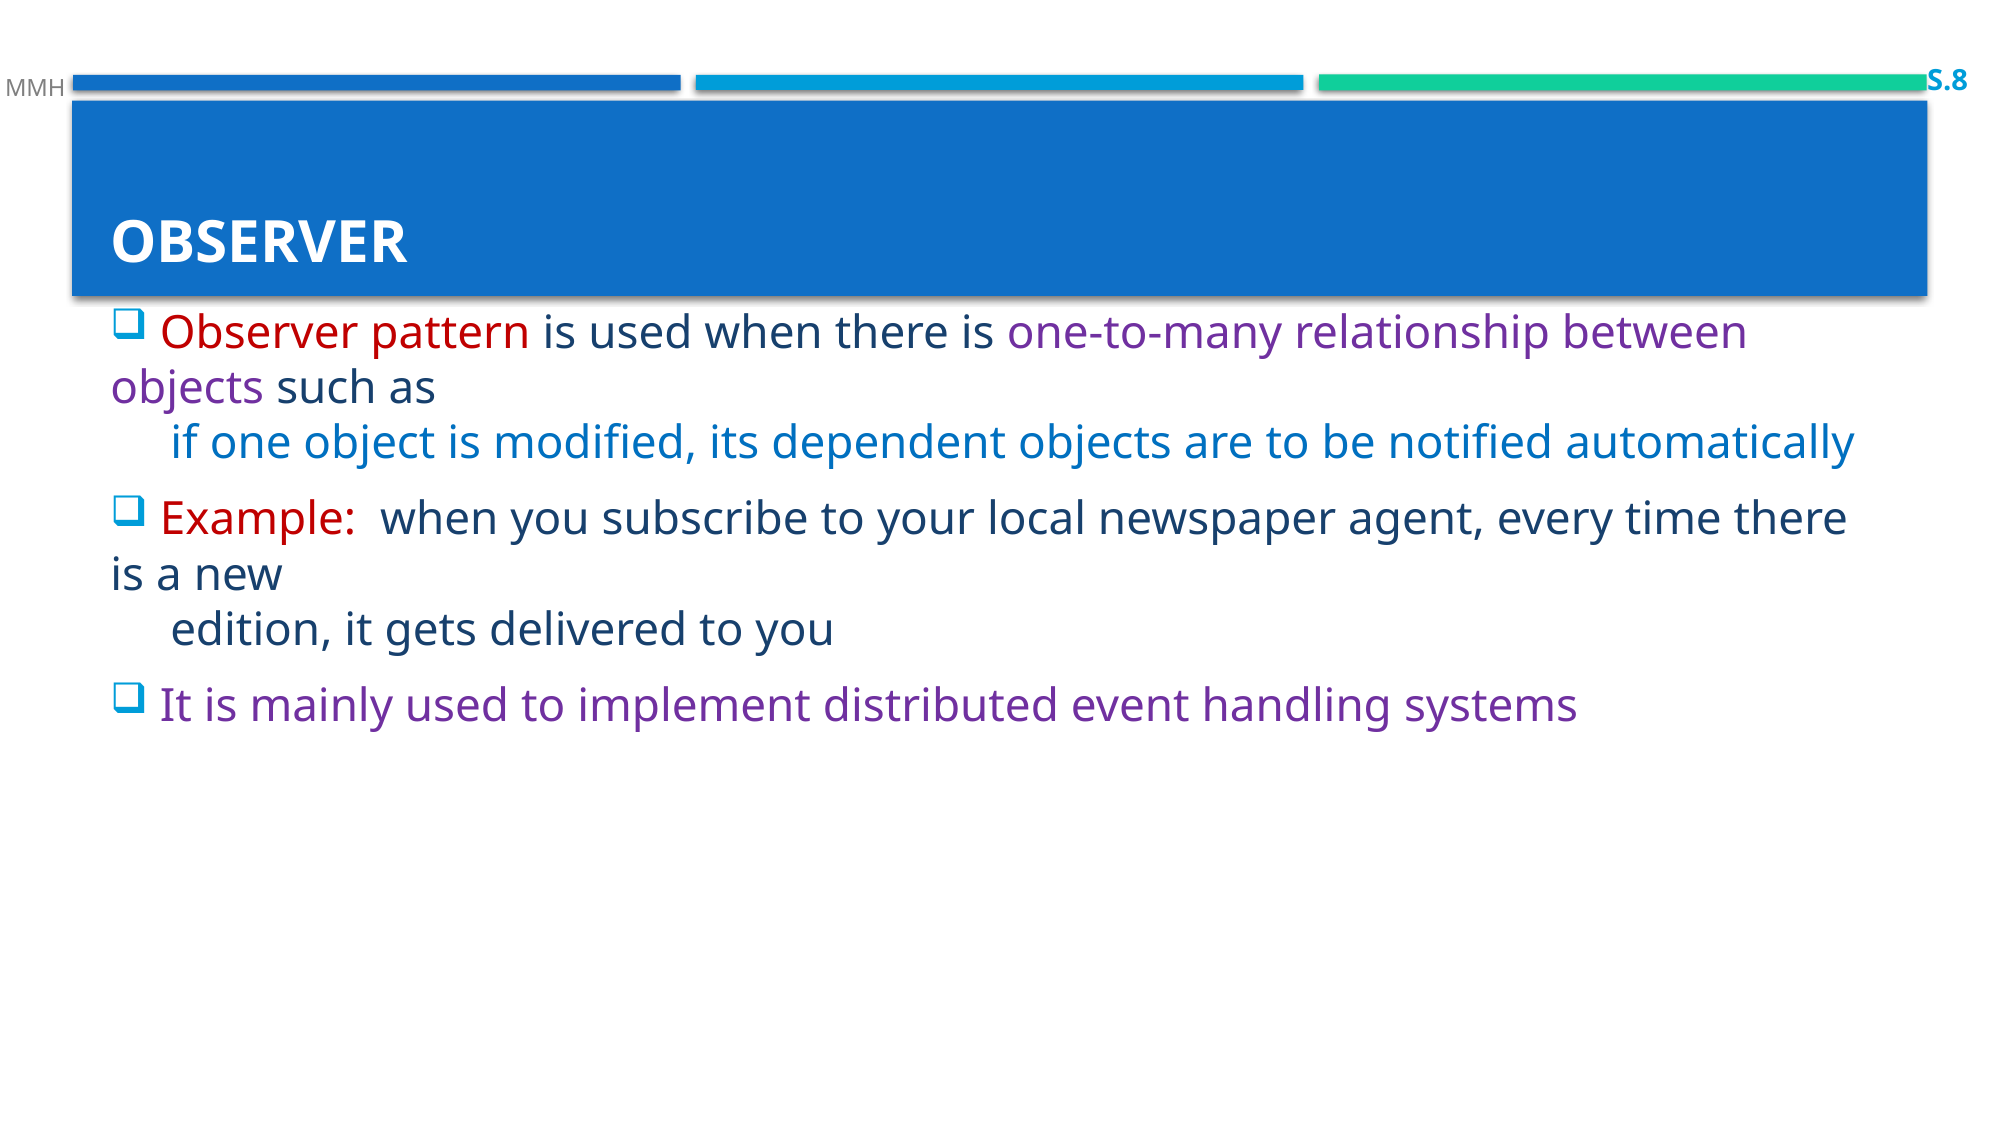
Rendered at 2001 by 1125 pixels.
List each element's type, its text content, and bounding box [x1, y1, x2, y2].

title observer [95, 115, 1905, 282]
text_box MMH [0, 64, 83, 110]
text_box S.8 [1903, 65, 1984, 97]
list Observer pattern is used when there is one-to-many relationship between objects such as if one object is modified, its dependent objects are to be notified automatically Example: when you subscribe to your local newspaper agent, every time there is a new edition, it gets delivered to you It is mainly used to implement distributed event handling systems [95, 314, 1905, 873]
